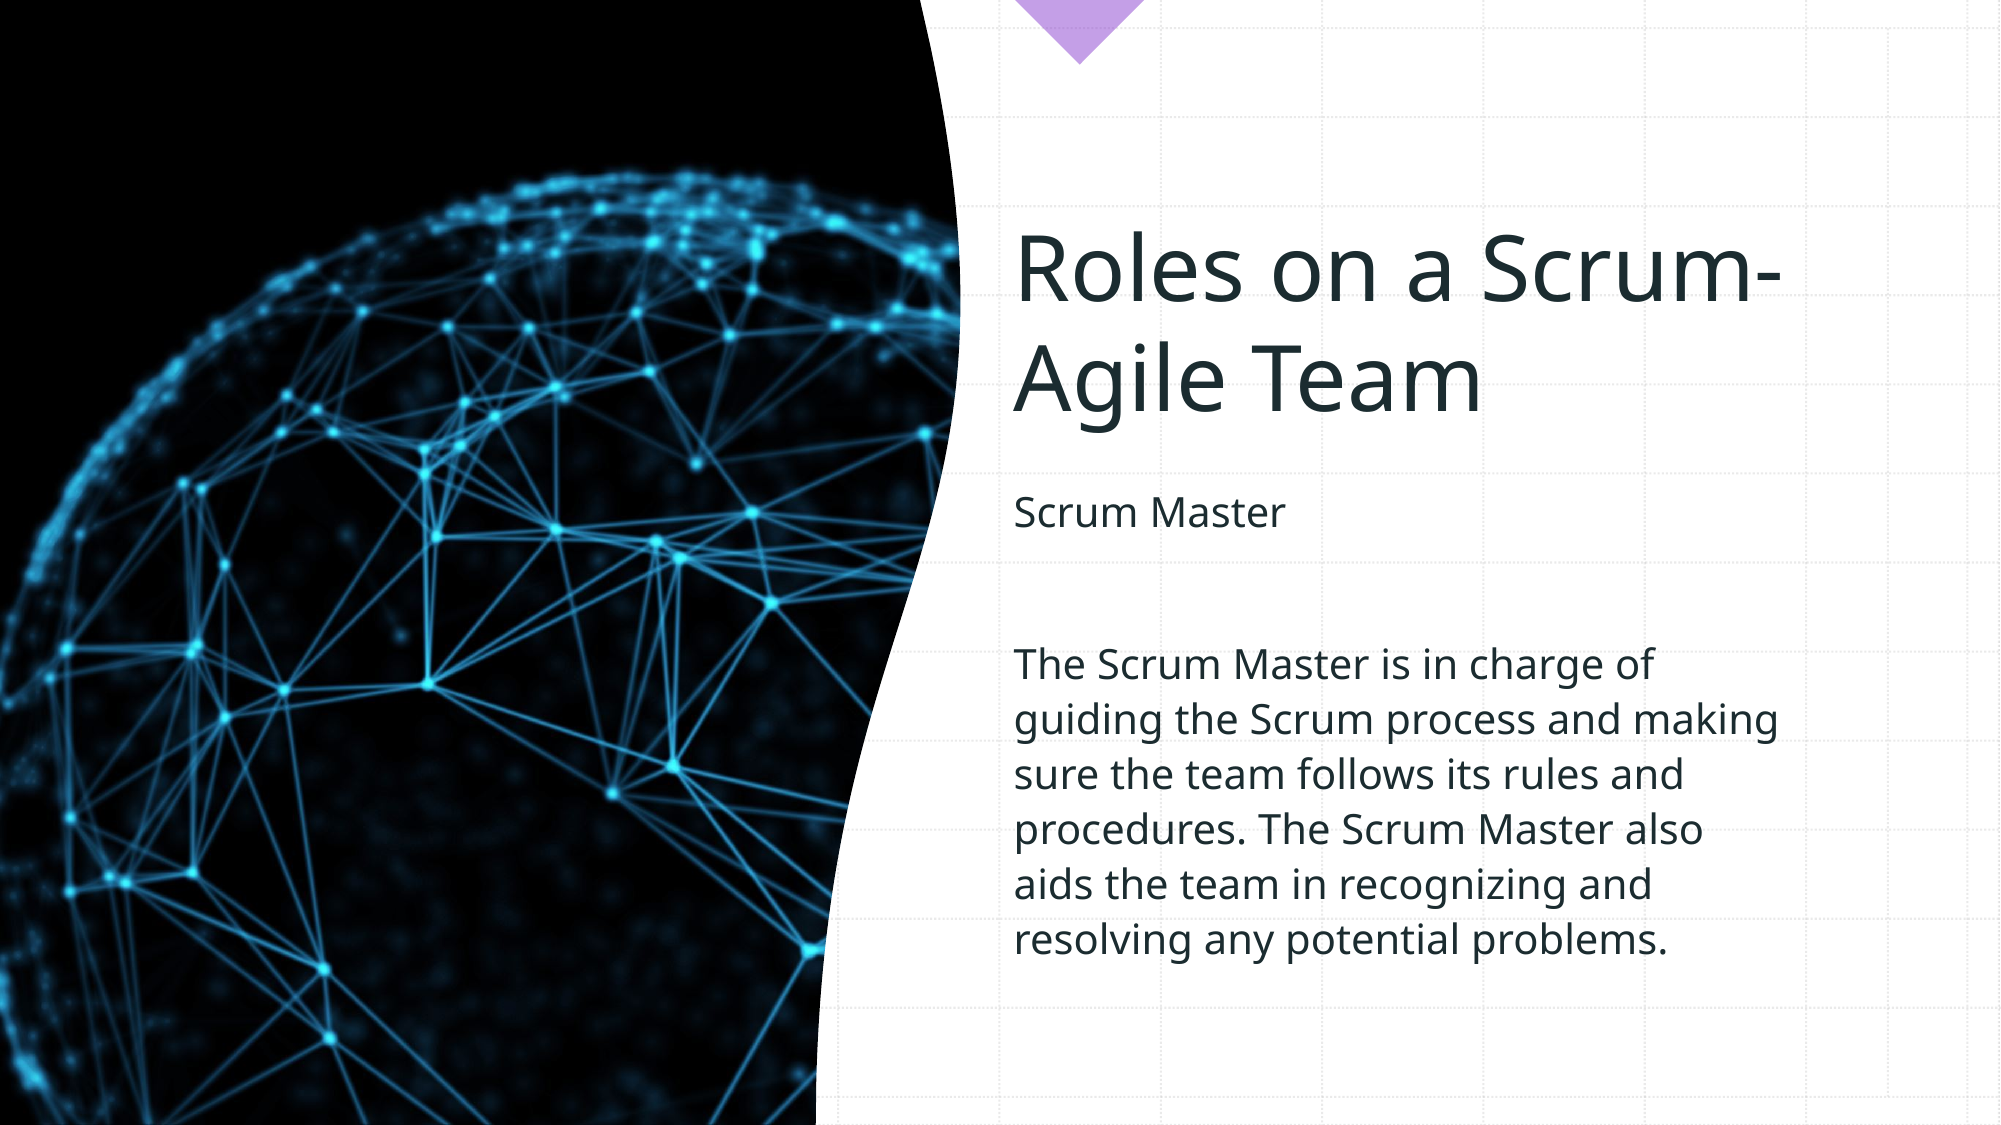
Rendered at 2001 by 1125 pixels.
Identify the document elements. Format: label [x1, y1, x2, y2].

text_box [961, 0, 2000, 1125]
picture [0, 0, 961, 1125]
